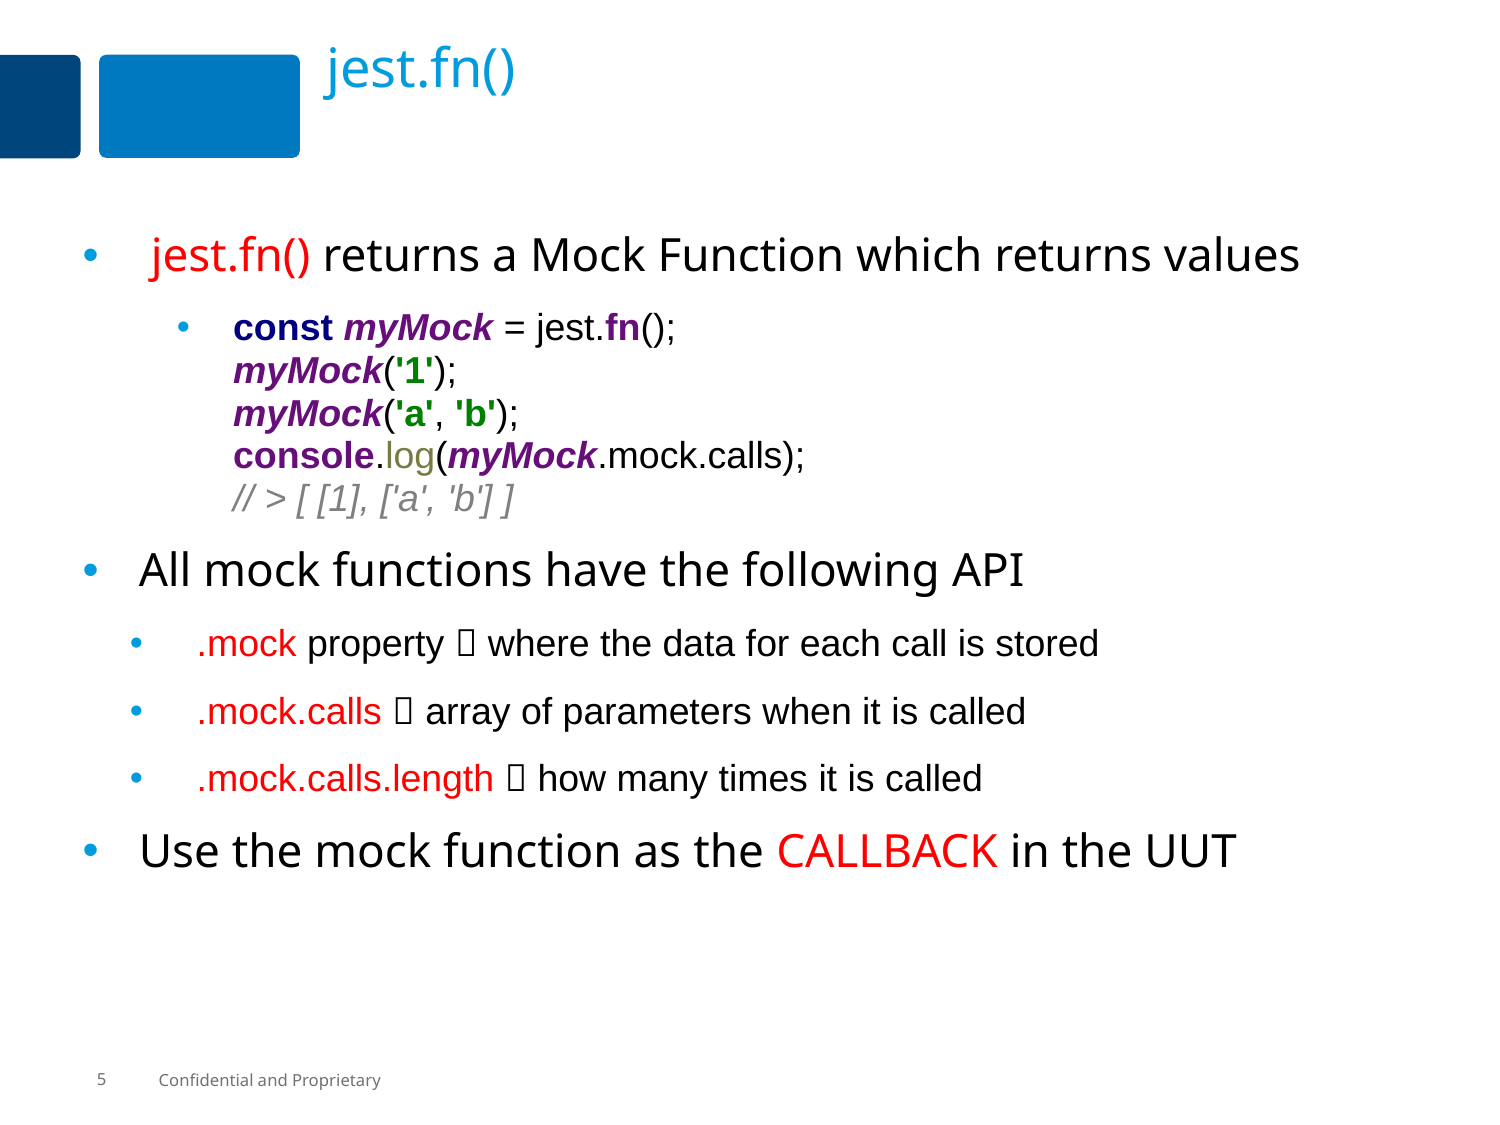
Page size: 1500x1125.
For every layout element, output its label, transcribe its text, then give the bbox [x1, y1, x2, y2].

title jest.fn() [312, 37, 1463, 175]
list jest.fn() returns a Mock Function which returns values const myMock = jest.fn(); myMock('1'); myMock('a', 'b'); console.log(myMock.mock.calls); // > [ [1], ['a', 'b'] ] All mock functions have the following API .mock property  where the data for each call is stored .mock.calls  array of parameters when it is called .mock.calls.length  how many times it is called Use the mock function as the CALLBACK in the UUT [82, 221, 1413, 1013]
